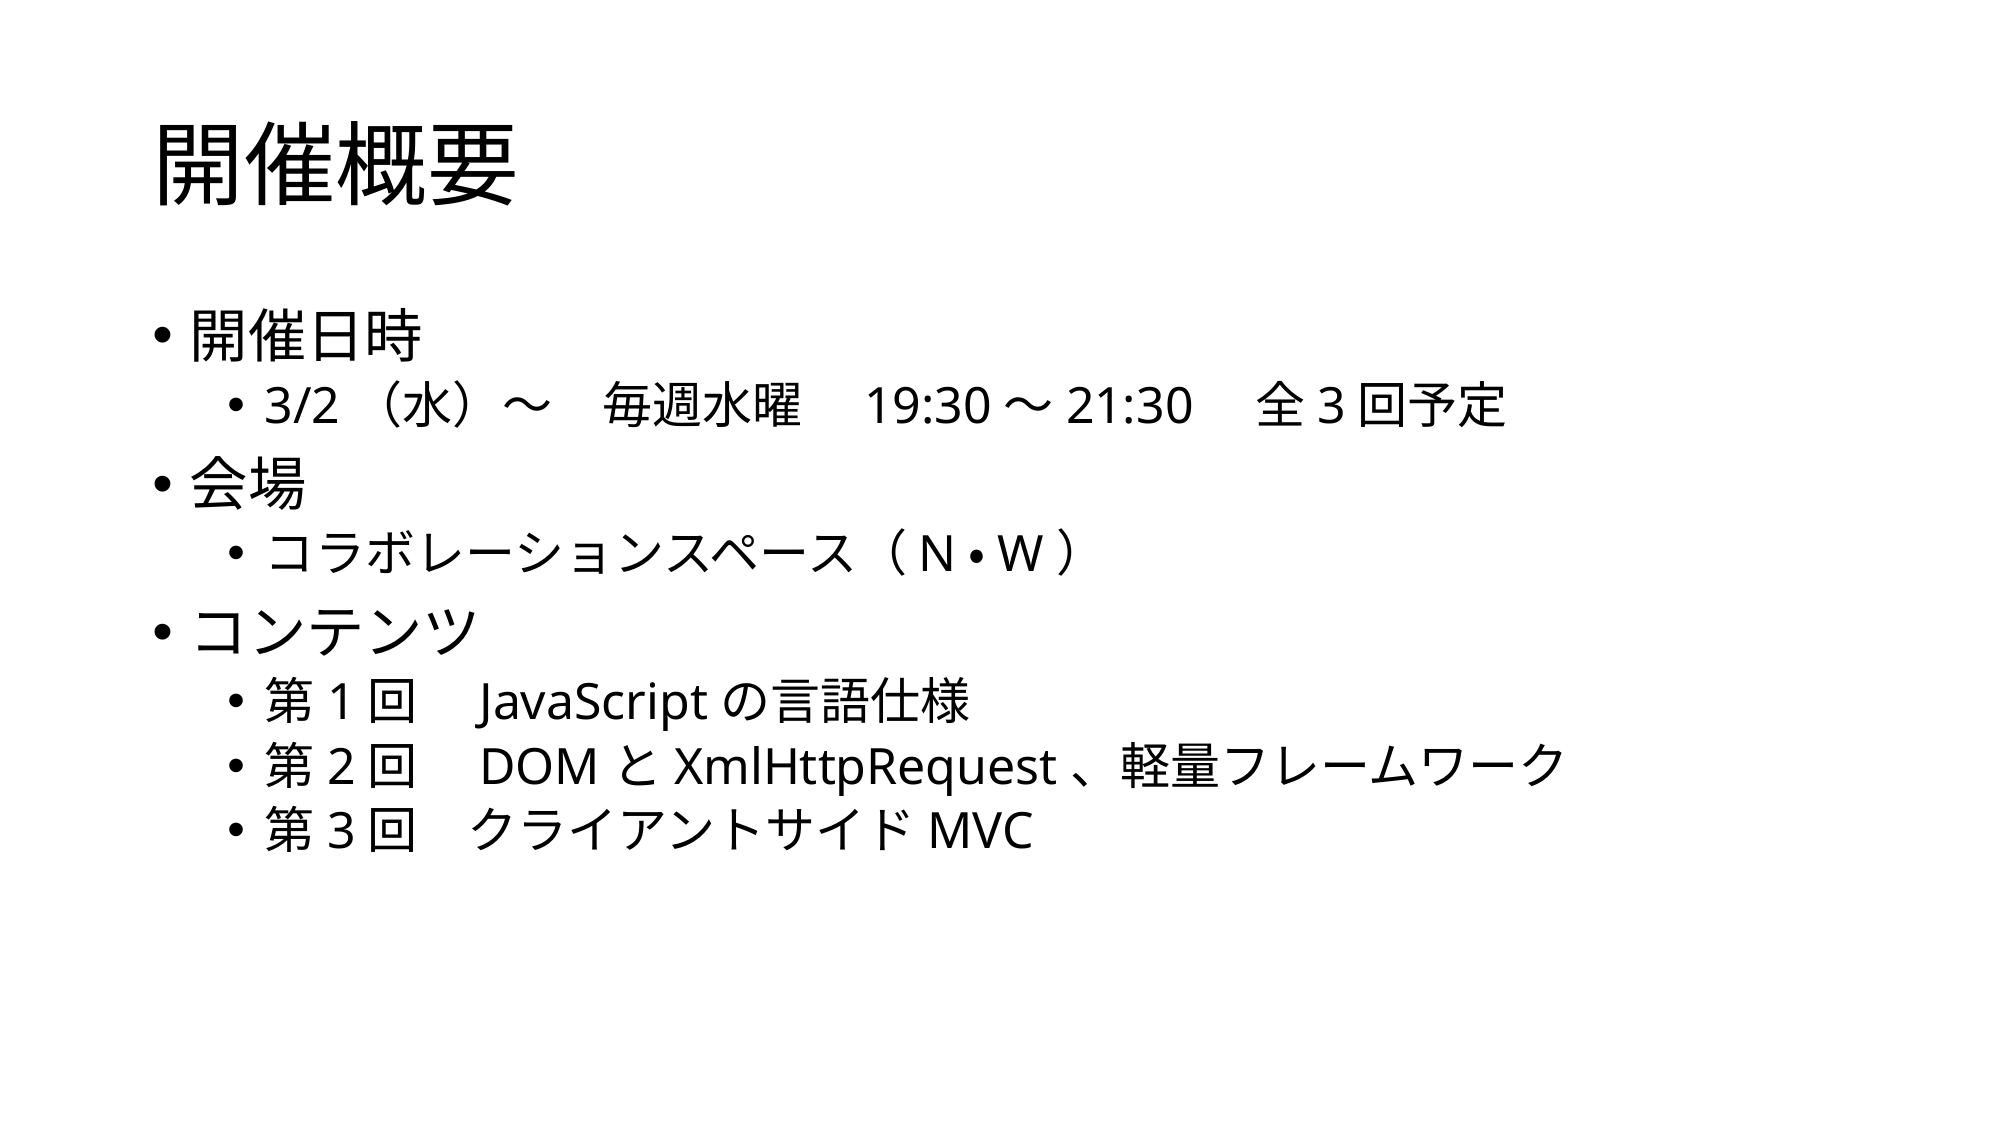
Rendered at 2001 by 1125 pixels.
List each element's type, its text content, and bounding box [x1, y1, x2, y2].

title 開催概要 [137, 59, 1863, 278]
list 開催日時 3/2（水）〜 毎週水曜 19:30〜21:30 全3回予定 会場 コラボレーションスペース（N・W） コンテンツ 第1回 JavaScriptの言語仕様 第2回 DOMとXmlHttpRequest、軽量フレームワーク 第3回 クライアントサイドMVC [137, 299, 1863, 1014]
